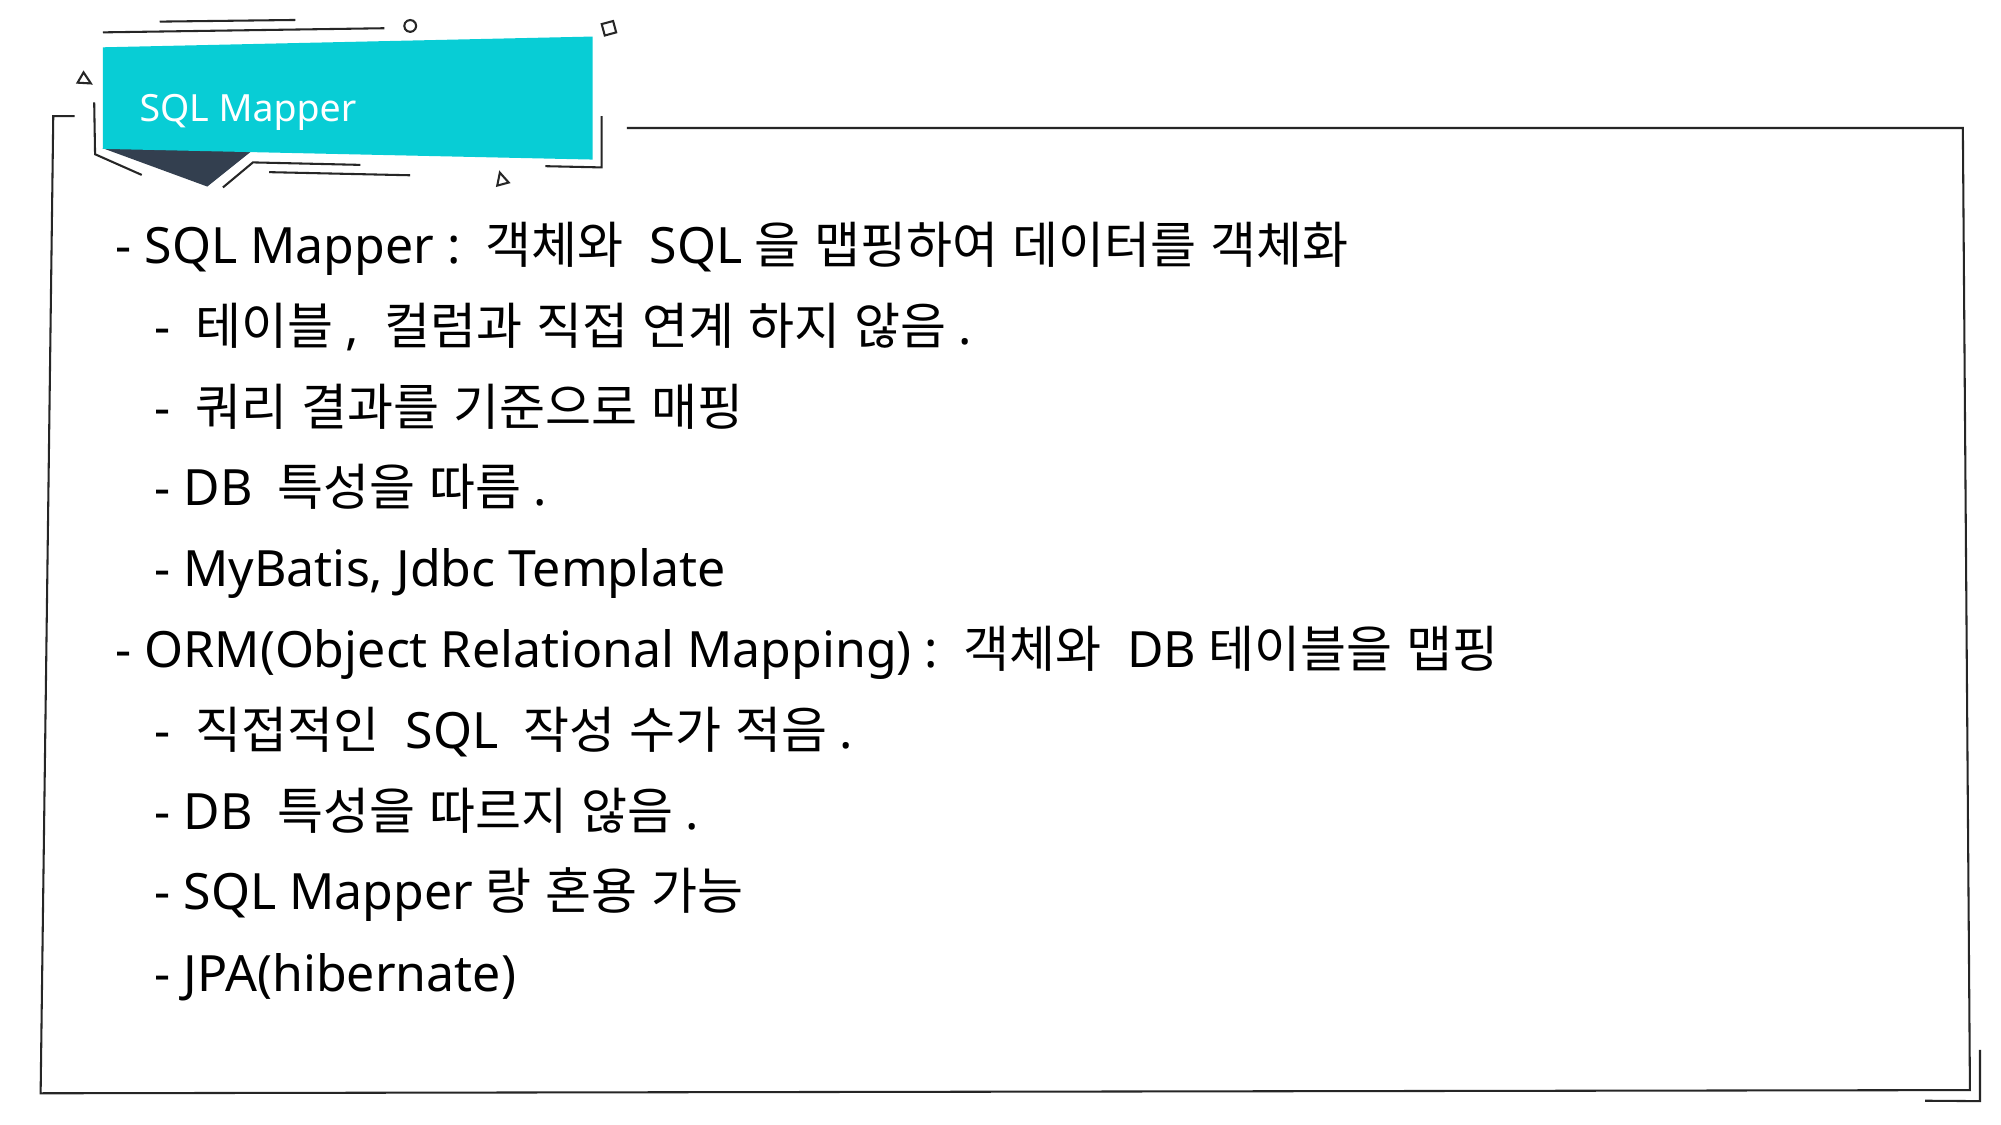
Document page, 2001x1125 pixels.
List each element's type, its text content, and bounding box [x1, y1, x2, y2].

text_box SQL Mapper [124, 53, 372, 137]
text_box - SQL Mapper : 객체와 SQL을 맵핑하여 데이터를 객체화 - 테이블, 컬럼과 직접 연계 하지 않음. - 쿼리 결과를 기준으로 매핑 - DB 특성을 따름. - MyBatis, Jdbc Template - ORM(Object Relational Mapping) : 객체와 DB테이블을 맵핑 - 직접적인 SQL 작성 수가 적음. - DB 특성을 따르지 않음. - SQL Mapper랑 혼용 가능 - JPA(hibernate) [75, 205, 1916, 1075]
